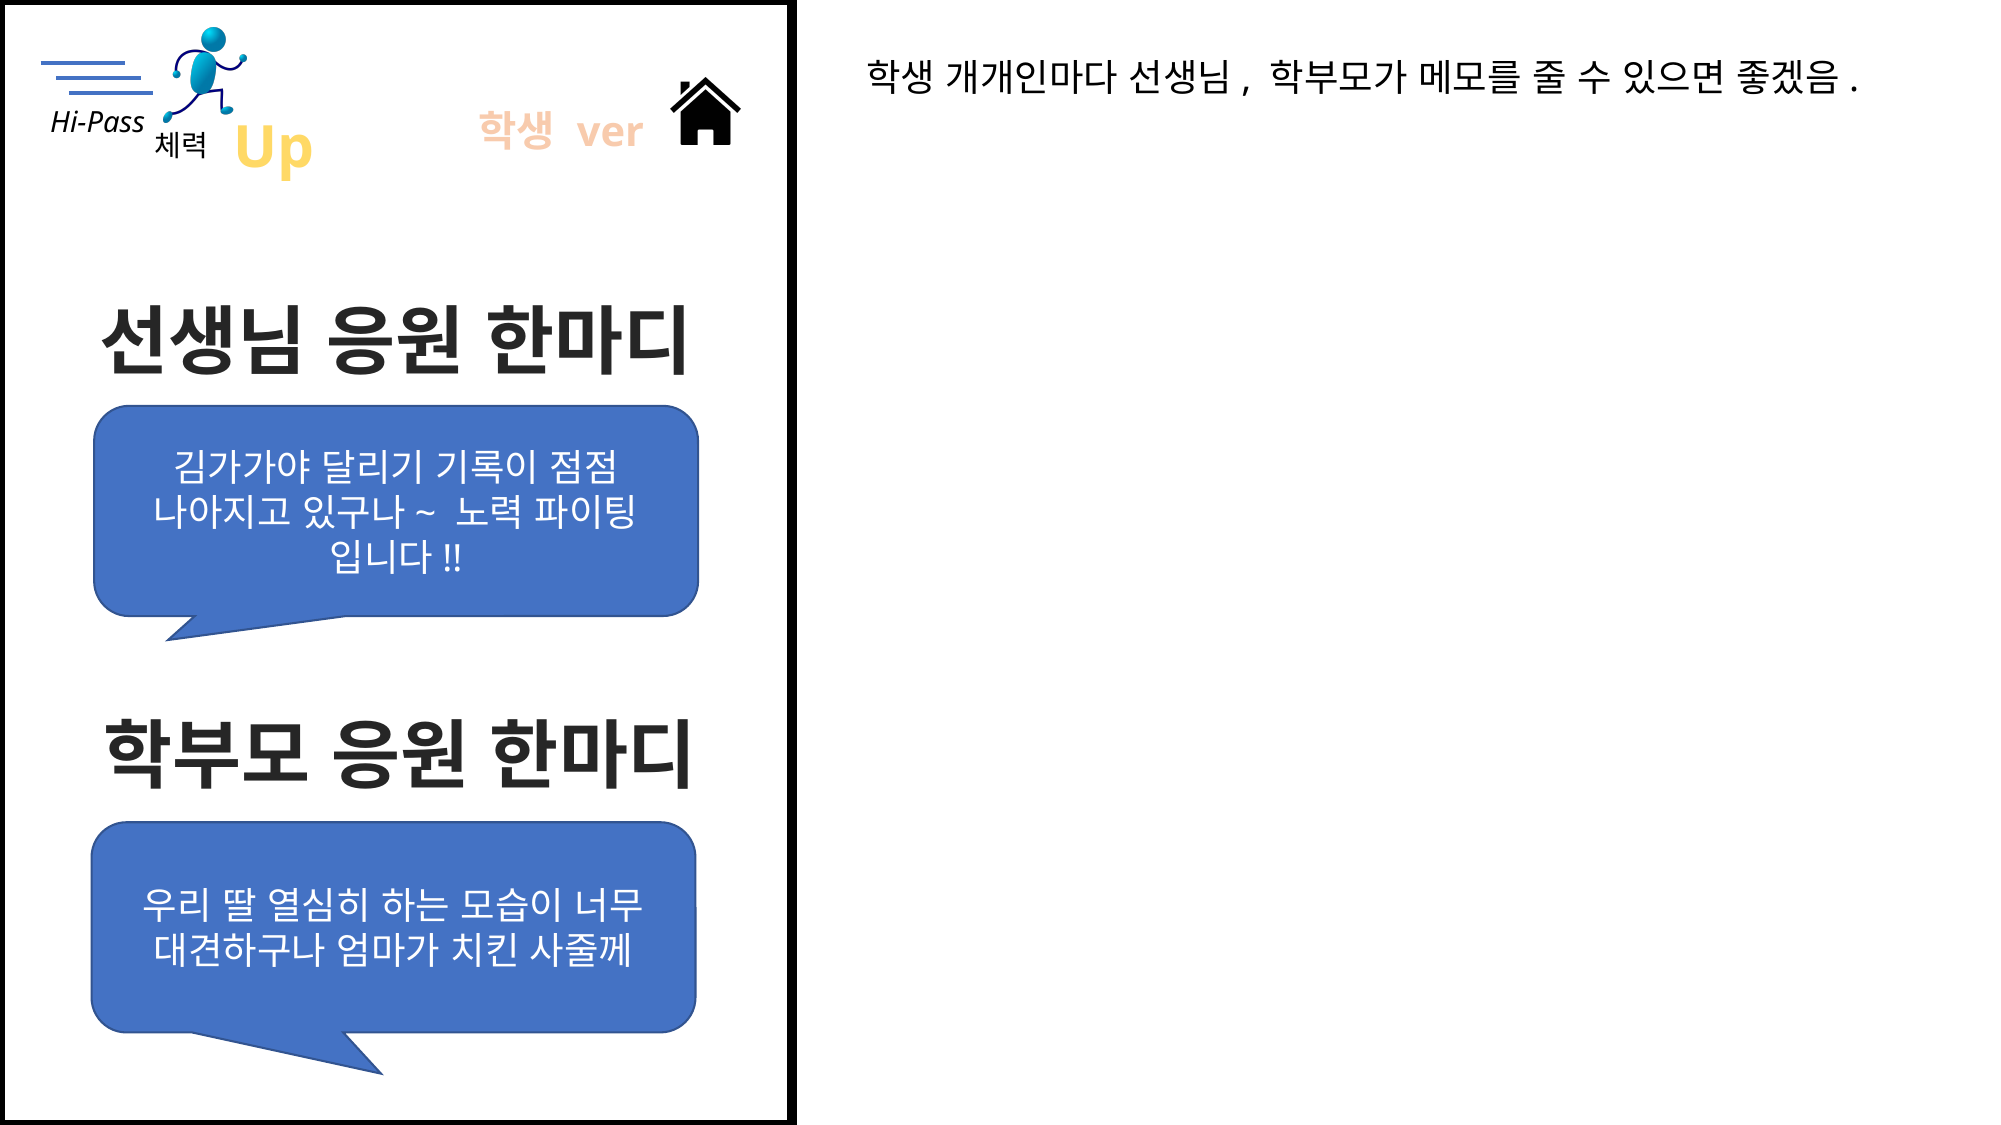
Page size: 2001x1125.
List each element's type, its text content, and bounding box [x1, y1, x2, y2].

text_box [35, 27, 331, 188]
text_box 선생님 응원 한마디 [83, 285, 709, 391]
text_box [433, 77, 741, 164]
text_box 학생 개개인마다 선생님, 학부모가 메모를 줄 수 있으면 좋겠음. [851, 47, 1884, 107]
text_box 학부모 응원 한마디 [88, 700, 713, 806]
text_box [0, 0, 793, 1125]
text_box 김가가야 달리기 기록이 점점 나아지고 있구나~ 노력 파이팅 입니다!! [93, 404, 700, 642]
text_box 우리 딸 열심히 하는 모습이 너무 대견하구나 엄마가 치킨 사줄께 [90, 821, 697, 1076]
